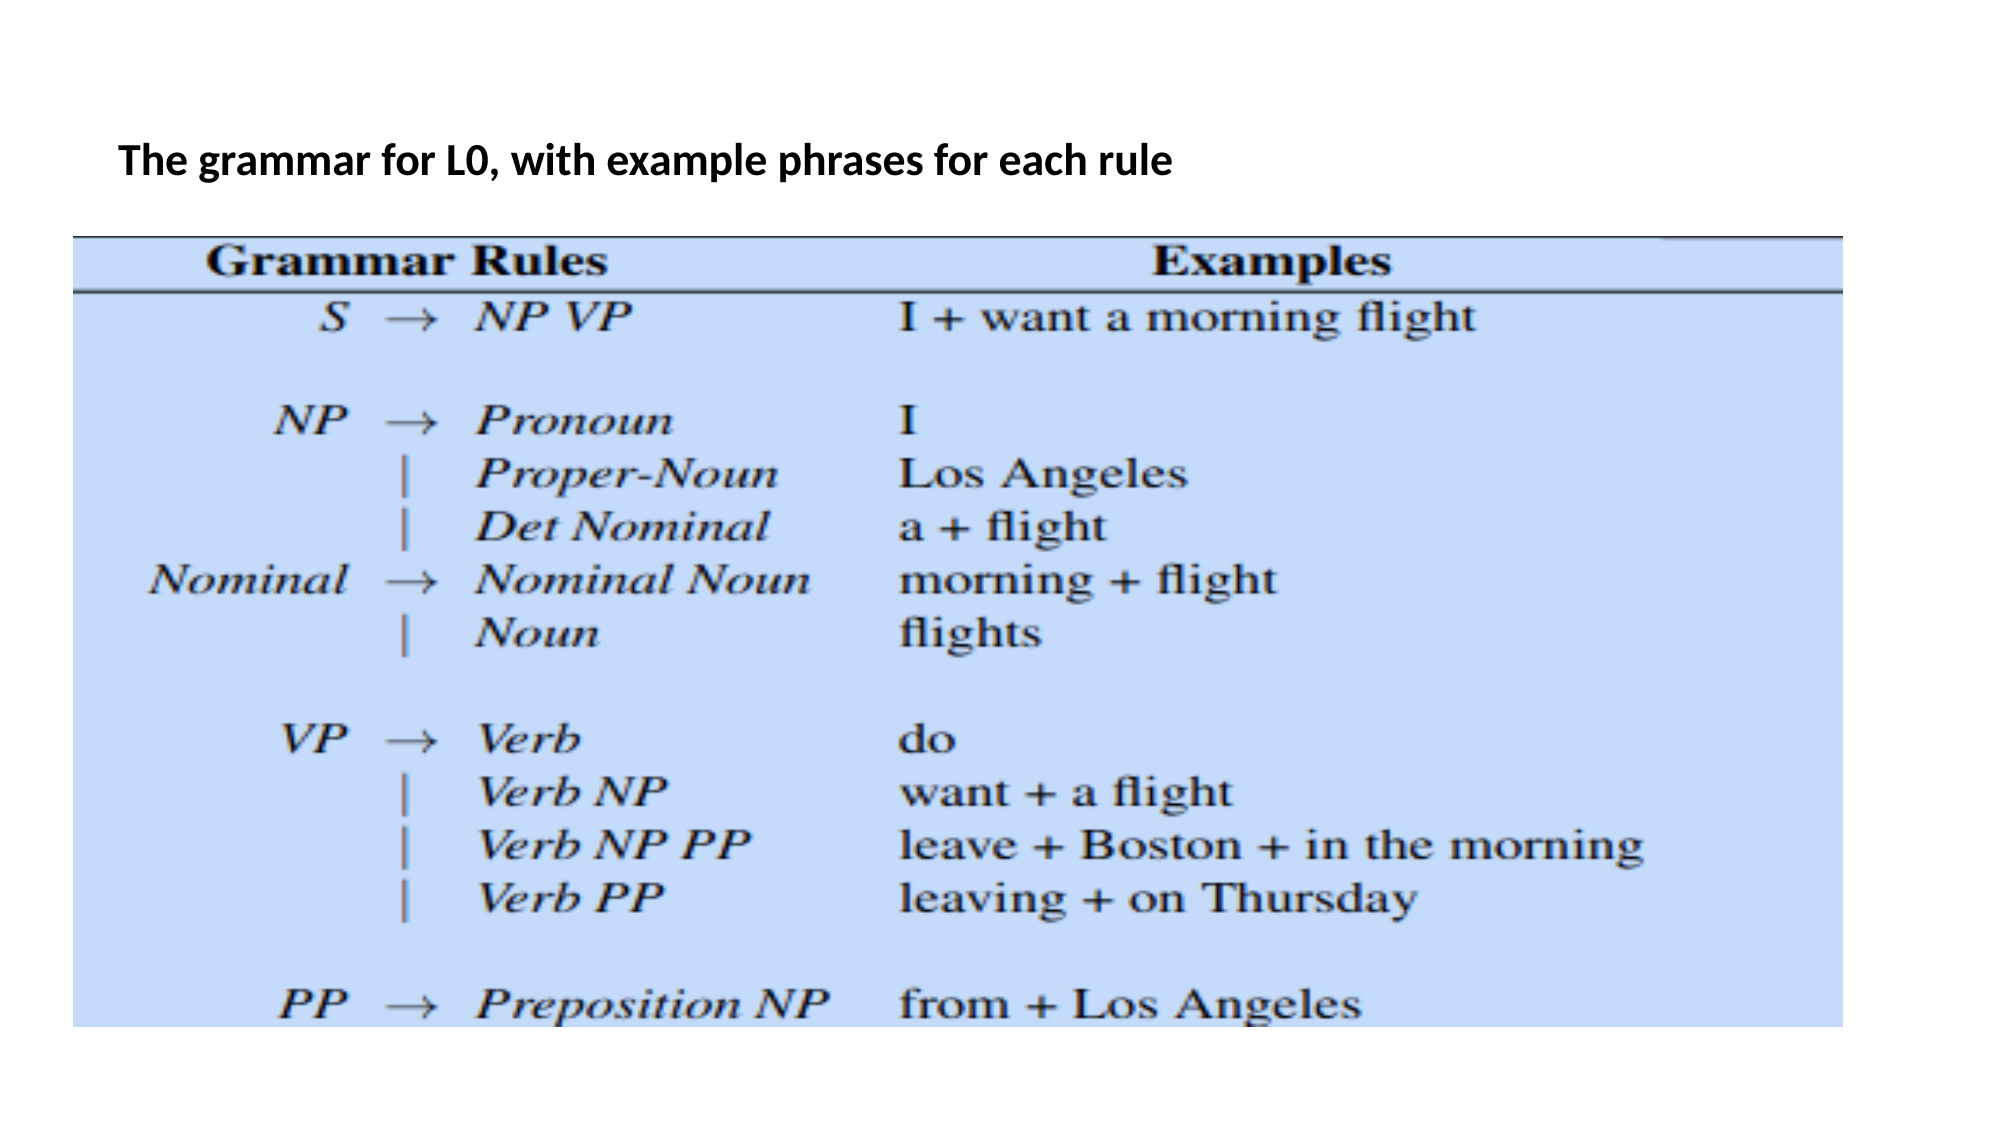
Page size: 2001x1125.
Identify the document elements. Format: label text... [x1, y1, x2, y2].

picture [73, 235, 1844, 1027]
title The grammar for L0, with example phrases for each rule [118, 48, 1843, 233]
